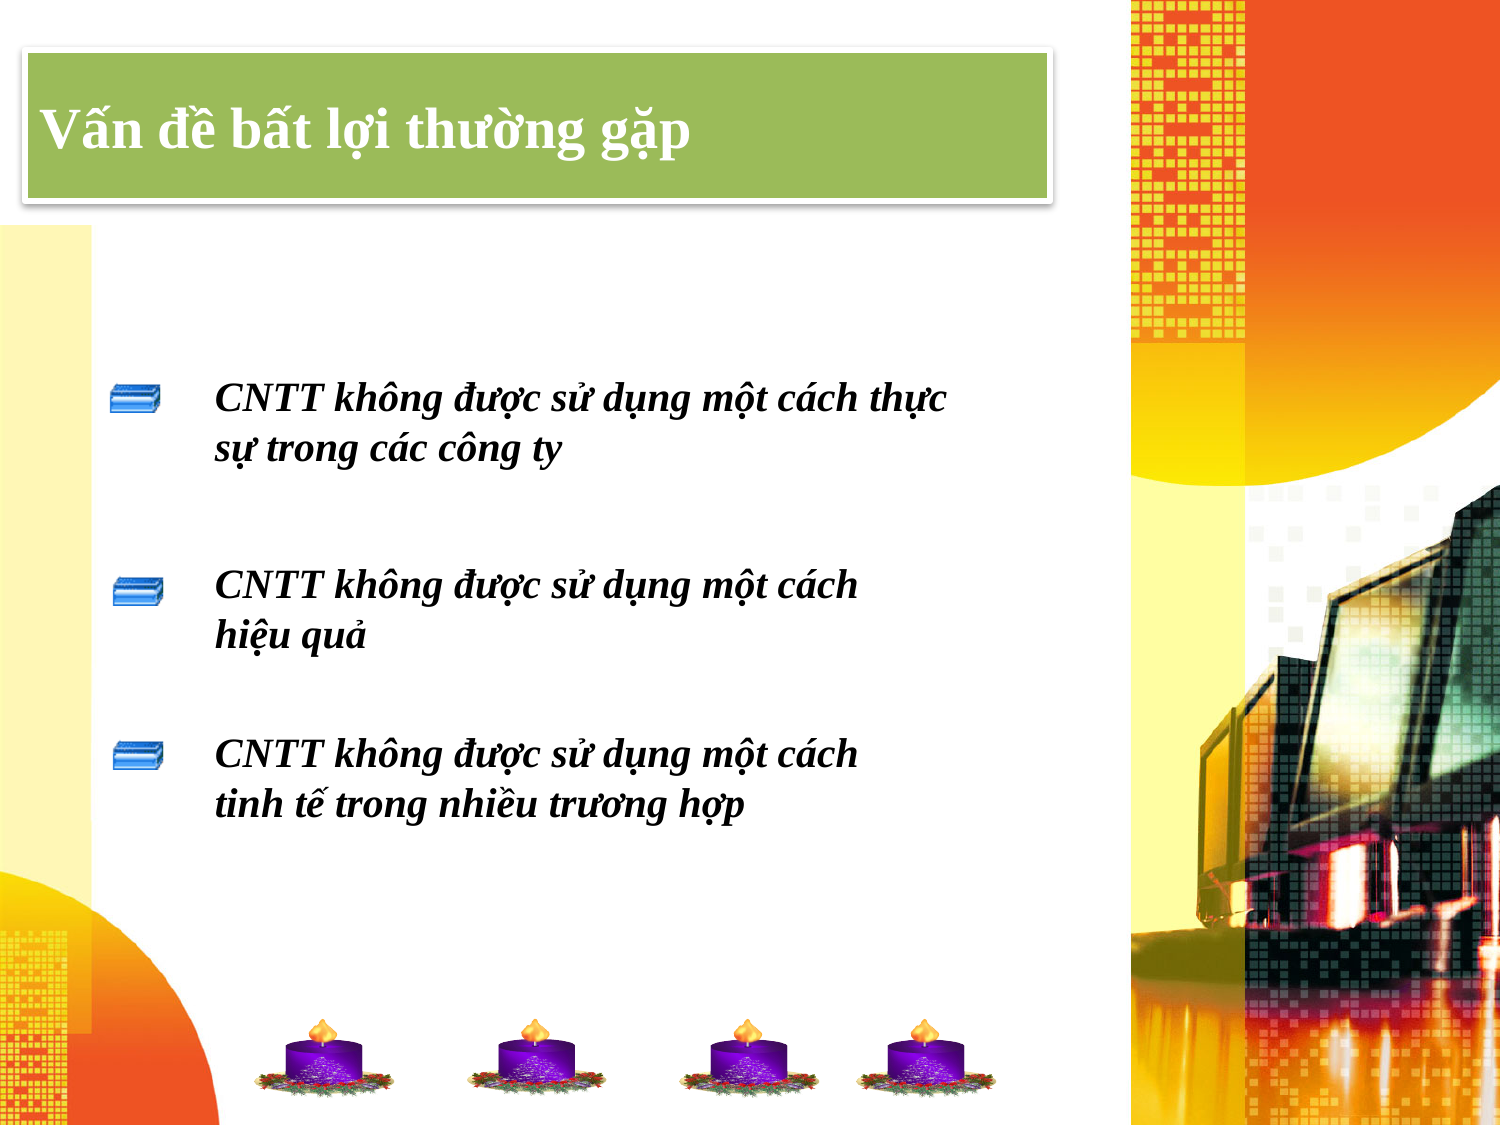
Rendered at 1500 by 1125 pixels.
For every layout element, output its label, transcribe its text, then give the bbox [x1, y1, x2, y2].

text_box CNTT không được sử dụng một cách thực sự trong các công ty [200, 362, 975, 478]
picture [0, 0, 1500, 1125]
text_box CNTT không được sử dụng một cách hiệu quả [199, 549, 950, 665]
text_box CNTT không được sử dụng một cách tinh tế trong nhiều trương hợp [199, 718, 950, 834]
text_box Vấn đề bất lợi thường gặp [24, 49, 1050, 202]
